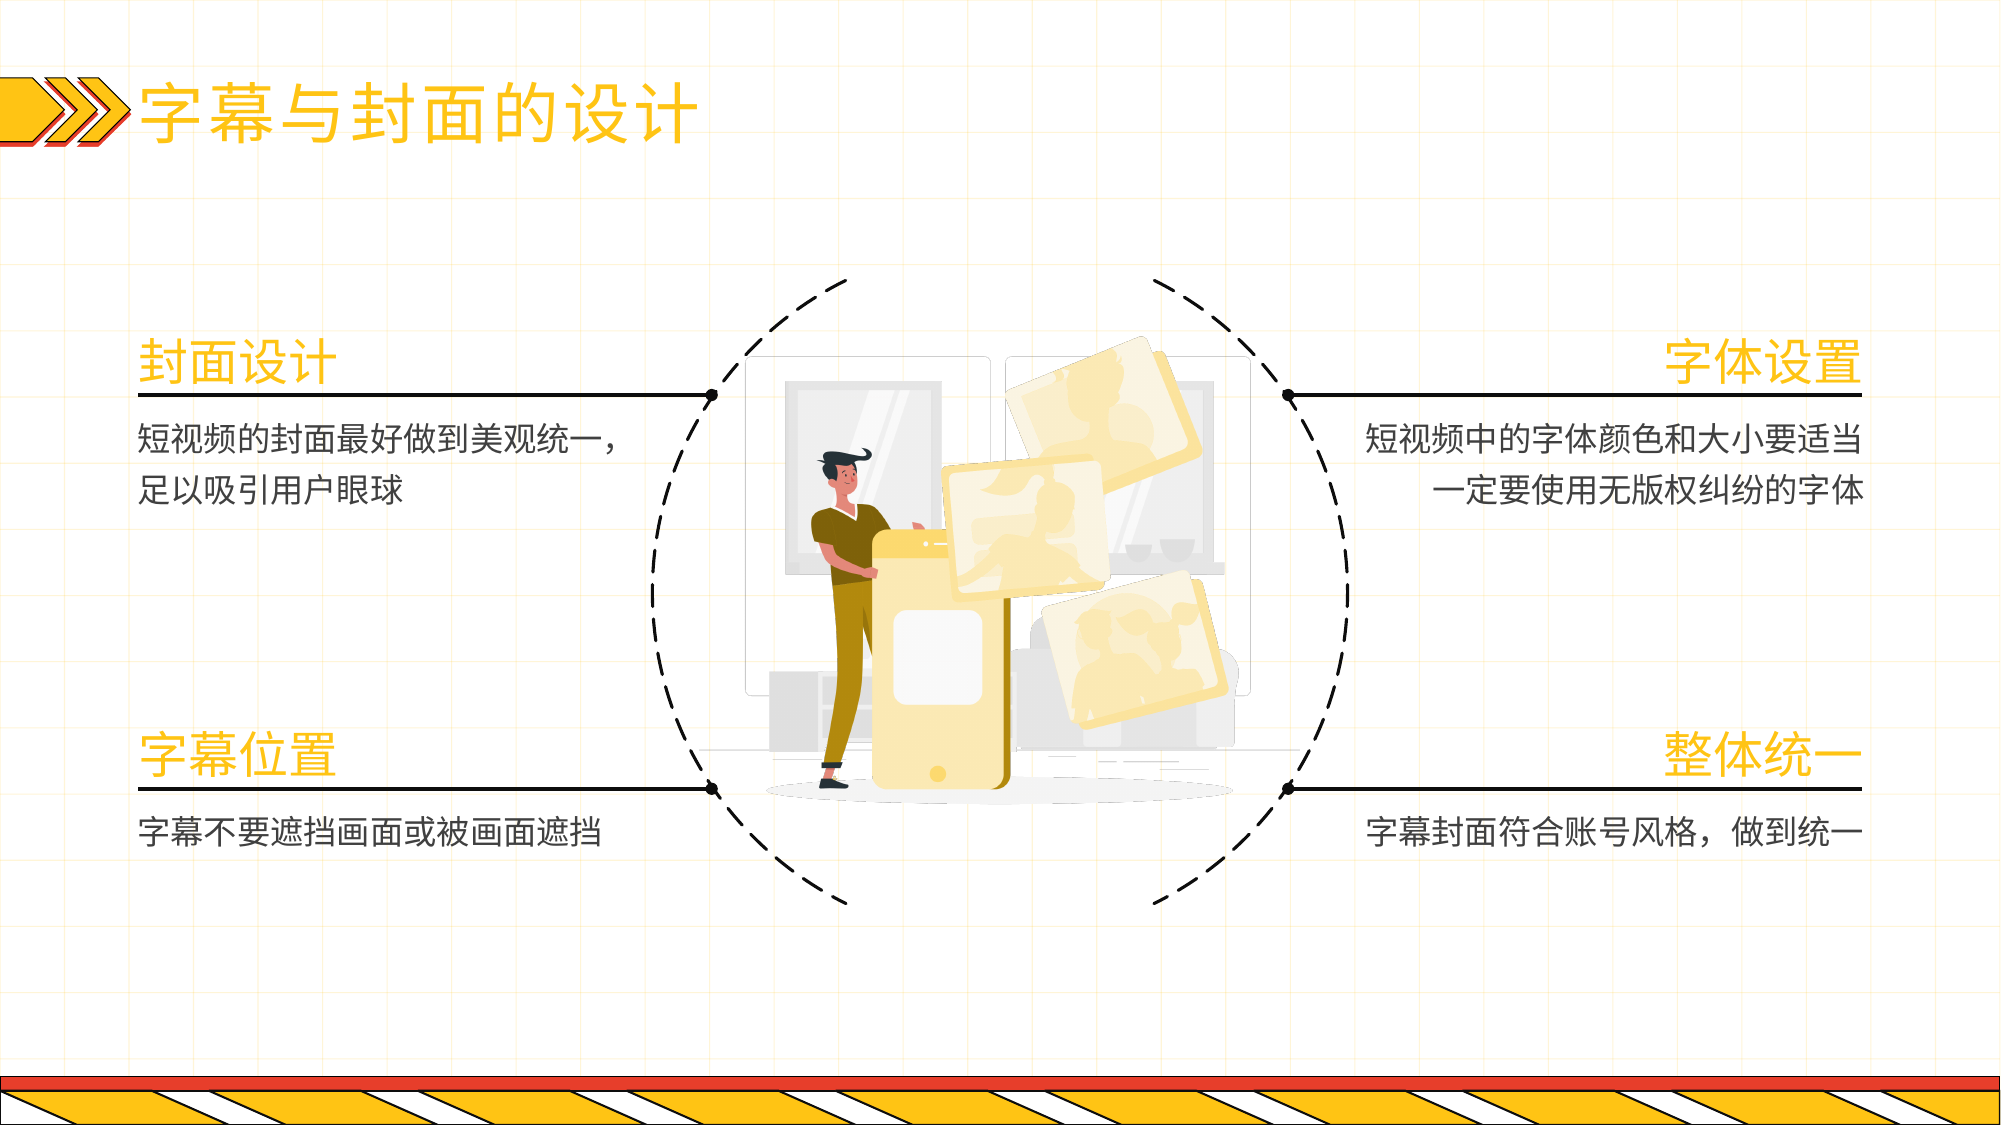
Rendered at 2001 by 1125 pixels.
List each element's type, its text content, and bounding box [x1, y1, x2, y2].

picture [699, 290, 1300, 891]
title 字幕与封面的设计 [137, 81, 710, 244]
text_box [137, 244, 1863, 940]
